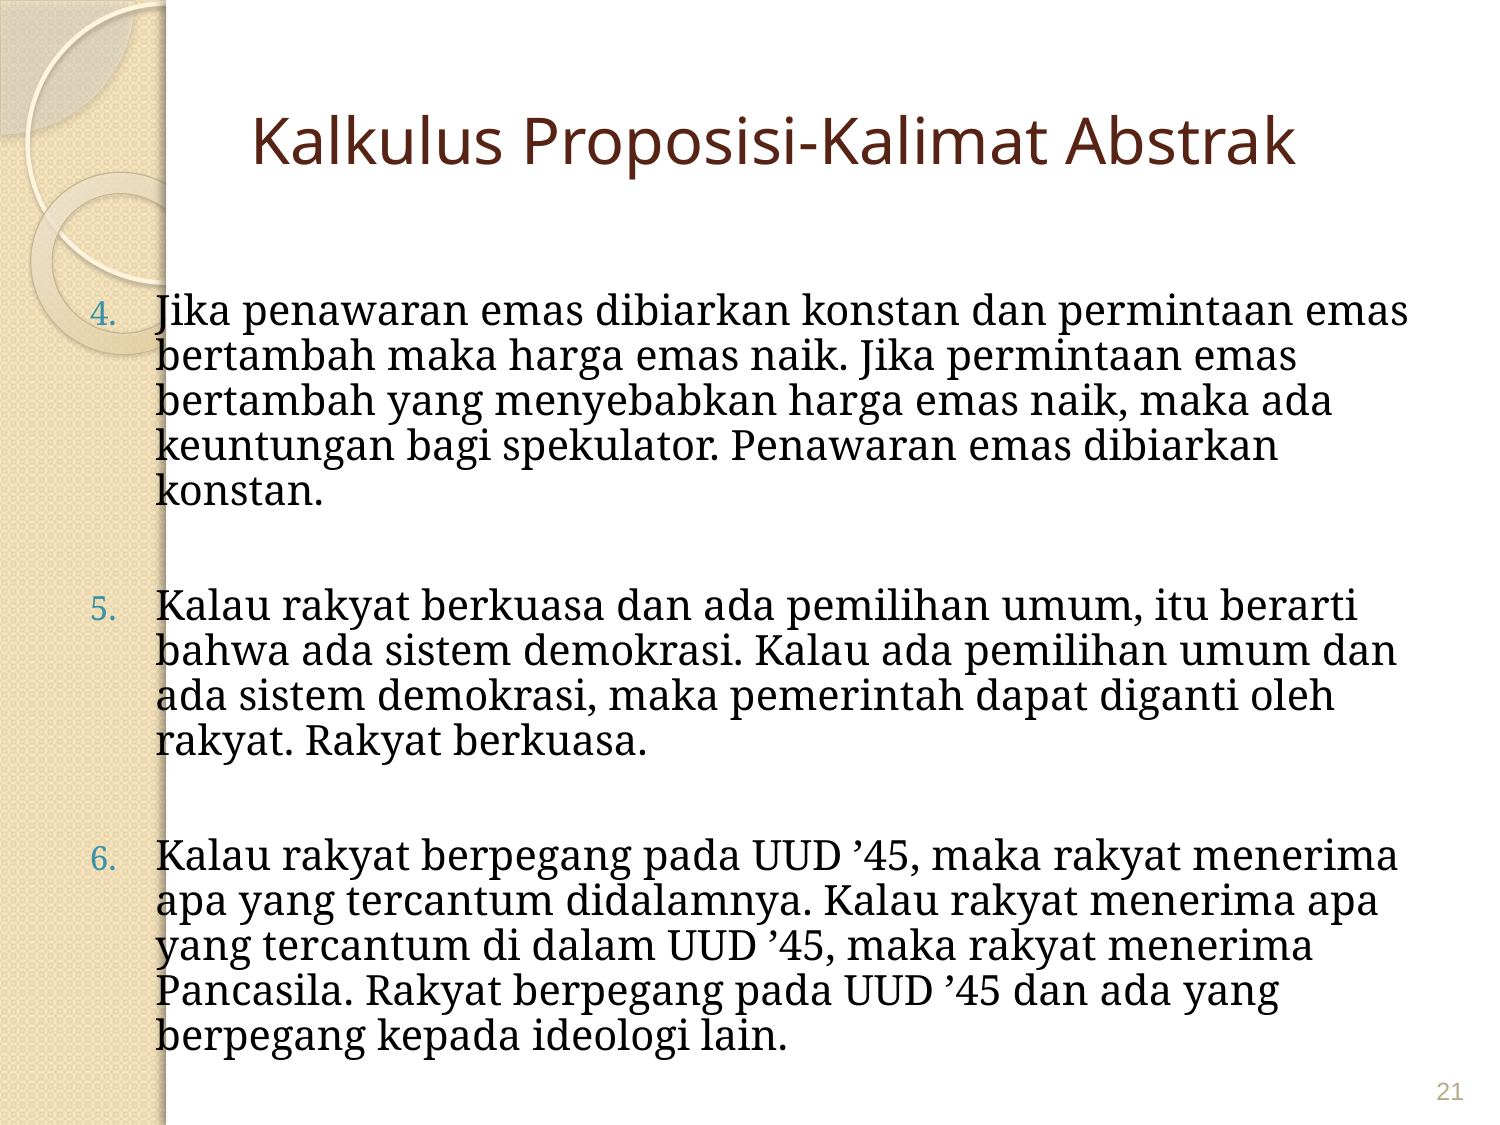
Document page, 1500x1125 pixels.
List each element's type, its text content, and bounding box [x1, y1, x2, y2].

title Kalkulus Proposisi-Kalimat Abstrak [235, 45, 1466, 233]
slide_number 21 [1413, 1034, 1488, 1113]
list Jika penawaran emas dibiarkan konstan dan permintaan emas bertambah maka harga emas naik. Jika permintaan emas bertambah yang menyebabkan harga emas naik, maka ada keuntungan bagi spekulator. Penawaran emas dibiarkan konstan. Kalau rakyat berkuasa dan ada pemilihan umum, itu berarti bahwa ada sistem demokrasi. Kalau ada pemilihan umum dan ada sistem demokrasi, maka pemerintah dapat diganti oleh rakyat. Rakyat berkuasa. Kalau rakyat berpegang pada UUD ’45, maka rakyat menerima apa yang tercantum didalamnya. Kalau rakyat menerima apa yang tercantum di dalam UUD ’45, maka rakyat menerima Pancasila. Rakyat berpegang pada UUD ’45 dan ada yang berpegang kepada ideologi lain. [75, 282, 1425, 1071]
